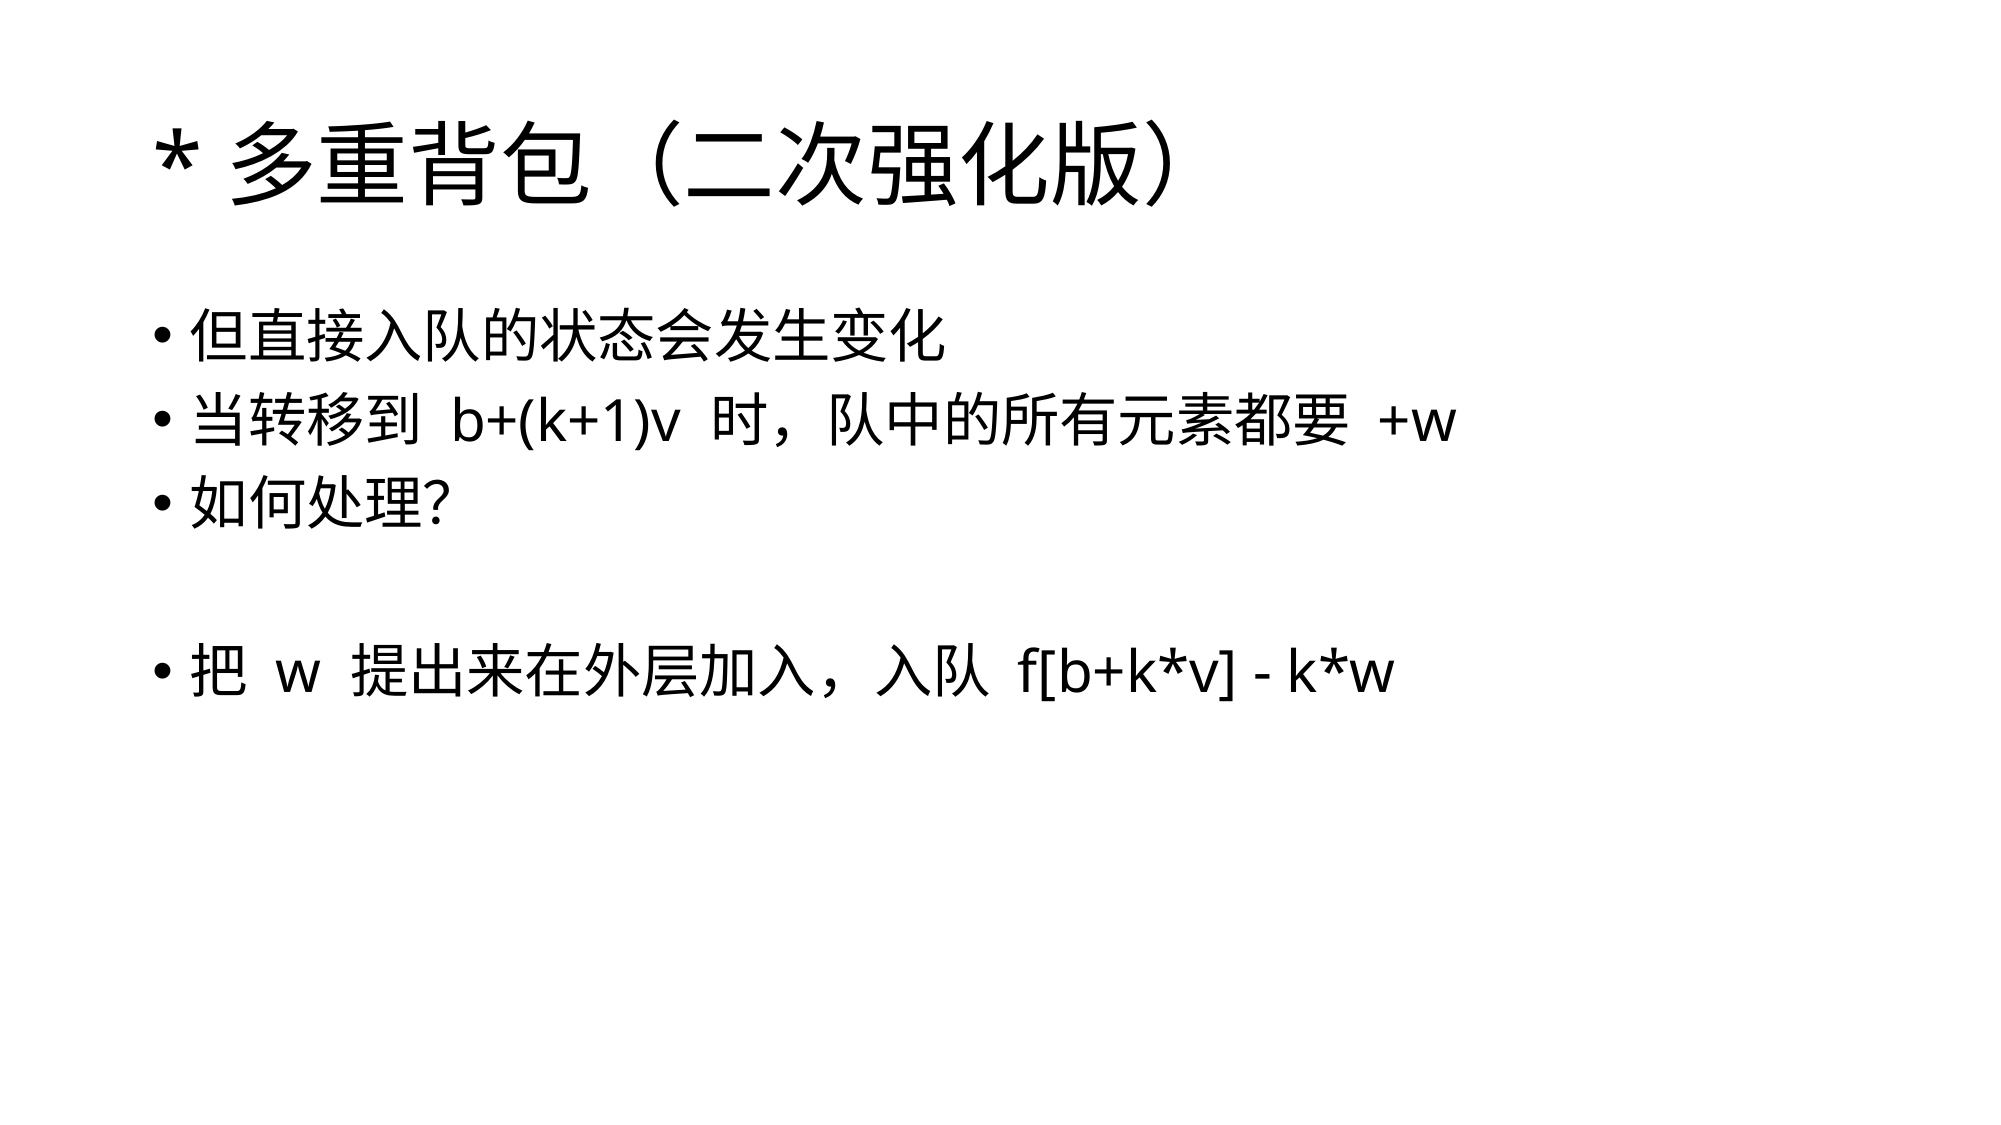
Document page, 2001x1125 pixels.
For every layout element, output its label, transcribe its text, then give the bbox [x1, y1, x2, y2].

title *多重背包（二次强化版） [137, 59, 1863, 278]
list 但直接入队的状态会发生变化 当转移到 b+(k+1)v 时，队中的所有元素都要 +w 如何处理？ 把 w 提出来在外层加入，入队 f[b+k*v] - k*w [137, 299, 1863, 1014]
